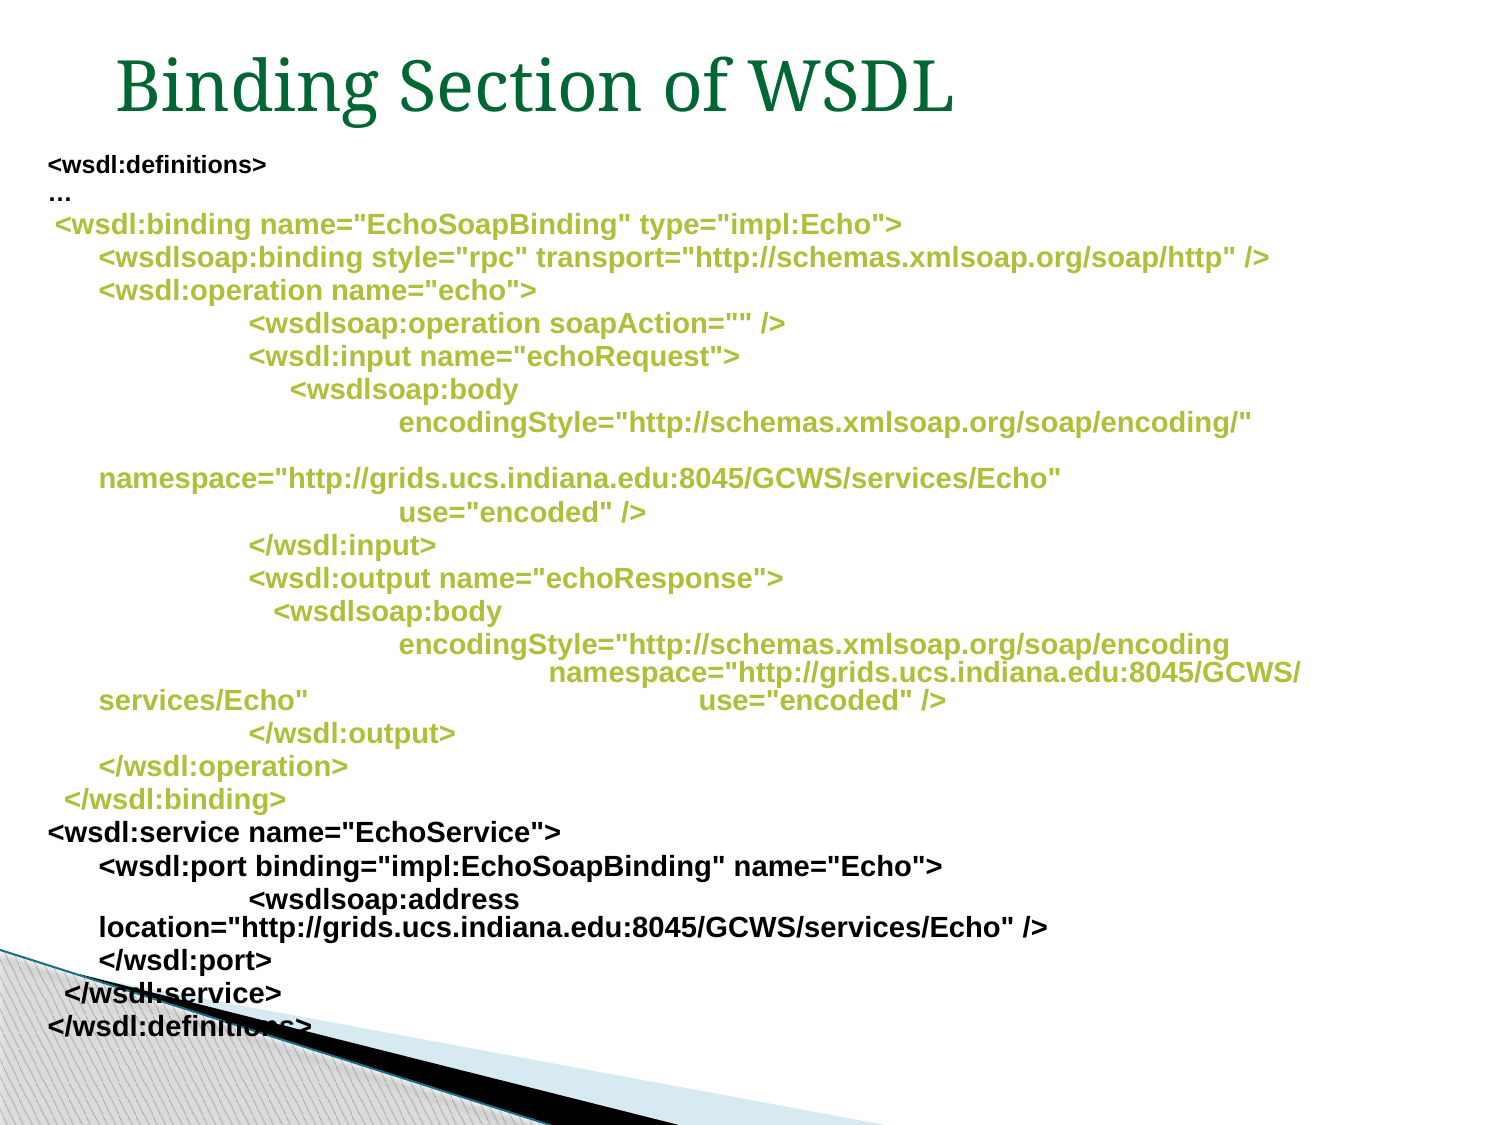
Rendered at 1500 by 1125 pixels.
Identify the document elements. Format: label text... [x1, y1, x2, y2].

text_box <wsdl:definitions> … <wsdl:binding name="EchoSoapBinding" type="impl:Echo"> <wsdlsoap:binding style="rpc" transport="http://schemas.xmlsoap.org/soap/http" /> <wsdl:operation name="echo"> <wsdlsoap:operation soapAction="" /> <wsdl:input name="echoRequest"> <wsdlsoap:body encodingStyle="http://schemas.xmlsoap.org/soap/encoding/" namespace="http://grids.ucs.indiana.edu:8045/GCWS/services/Echo" use="encoded" /> </wsdl:input> <wsdl:output name="echoResponse"> <wsdlsoap:body encodingStyle="http://schemas.xmlsoap.org/soap/encoding namespace="http://grids.ucs.indiana.edu:8045/GCWS/services/Echo" use="encoded" /> </wsdl:output> </wsdl:operation> </wsdl:binding> <wsdl:service name="EchoService"> <wsdl:port binding="impl:EchoSoapBinding" name="Echo"> <wsdlsoap:address location="http://grids.ucs.indiana.edu:8045/GCWS/services/Echo" /> </wsdl:port> </wsdl:service> </wsdl:definitions> [33, 147, 1338, 998]
text_box Binding Section of WSDL [101, 33, 1259, 147]
